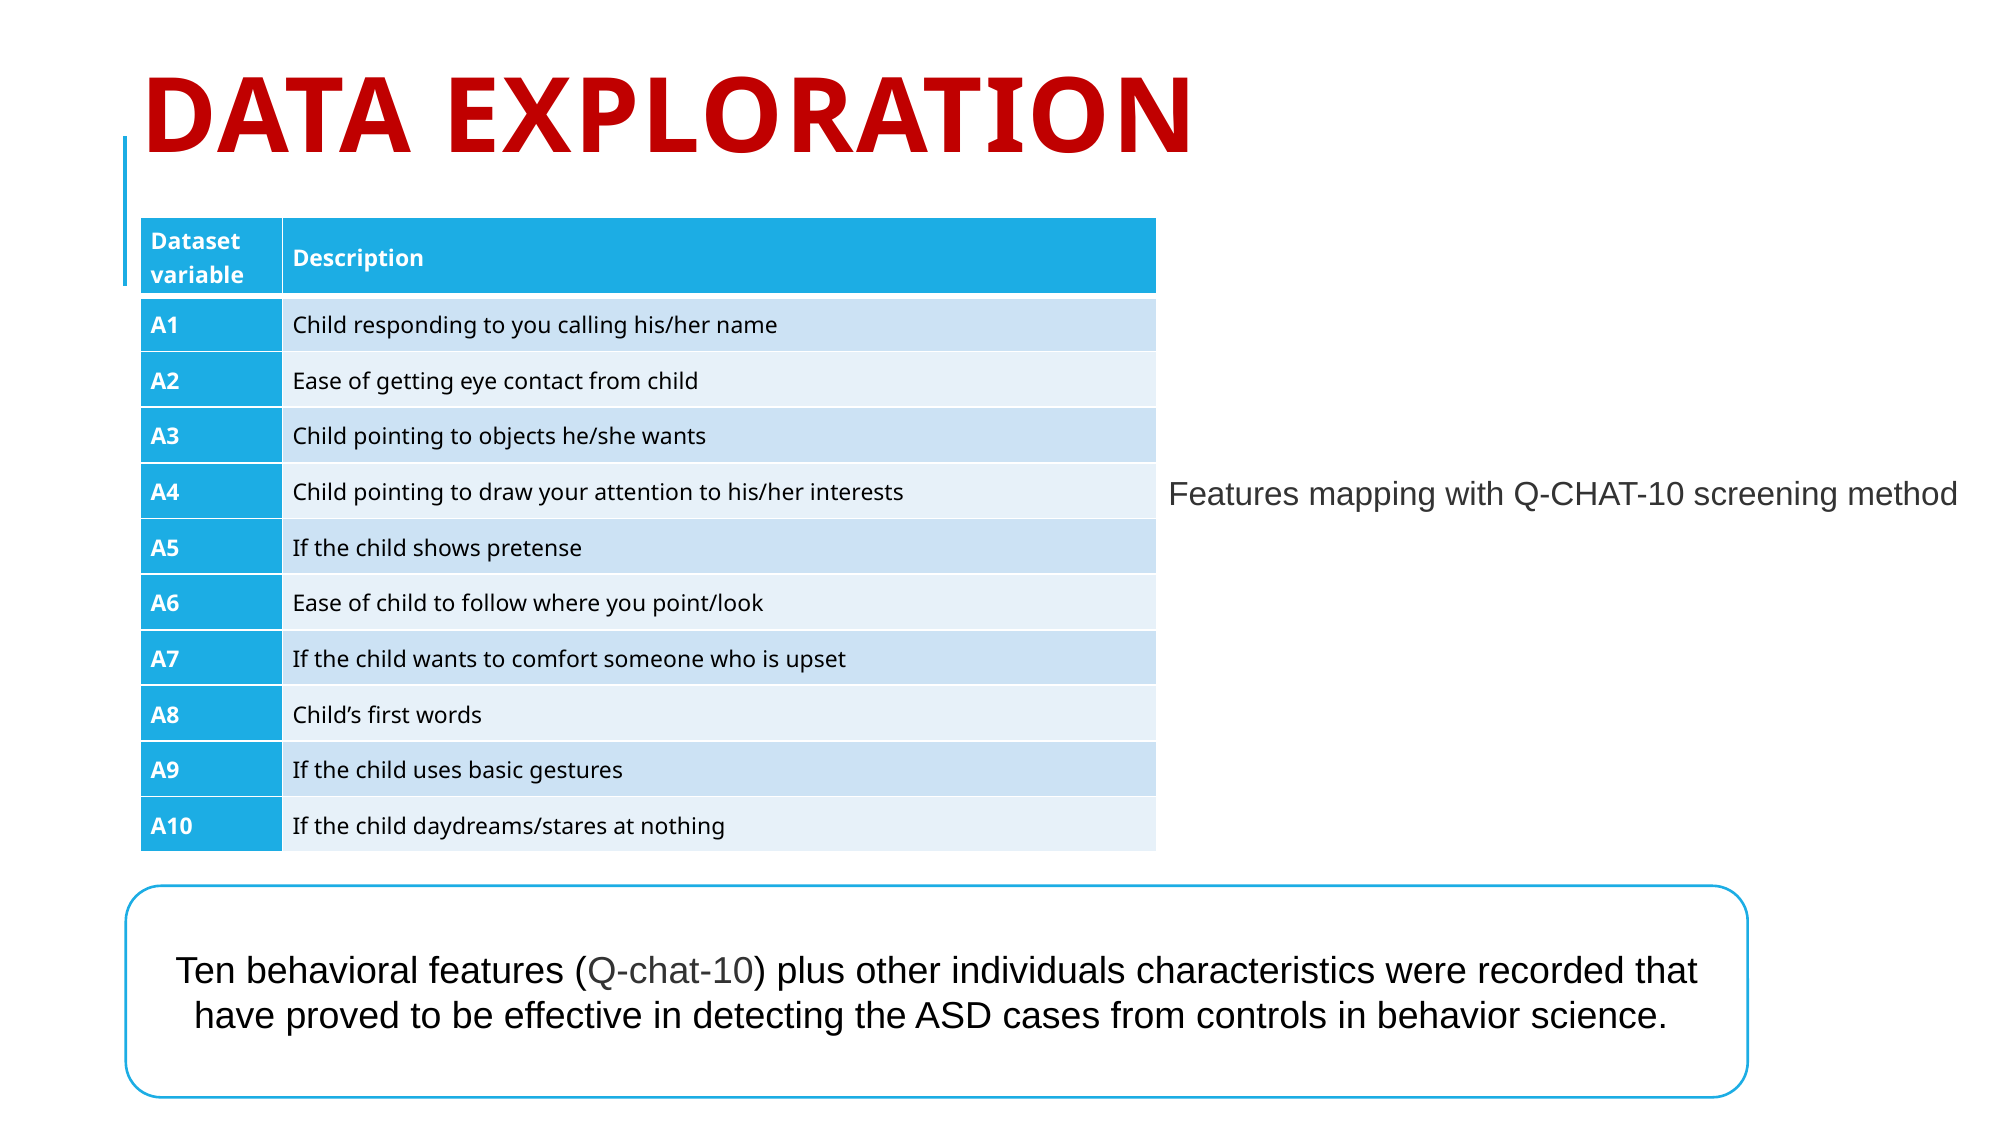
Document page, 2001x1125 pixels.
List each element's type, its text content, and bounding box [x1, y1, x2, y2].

table_header Dataset variable [141, 218, 282, 293]
table_header Description [283, 218, 1156, 293]
table_cell Child responding to you calling his/her name [283, 299, 1156, 351]
table_cell If the child daydreams/stares at nothing [283, 797, 1156, 851]
title Data exploration [125, 0, 1720, 246]
table_cell Child’s first words [283, 686, 1156, 740]
table_cell A2 [141, 352, 282, 406]
table_cell A5 [141, 519, 282, 573]
table_cell Ease of getting eye contact from child [283, 352, 1156, 406]
table_cell A6 [141, 575, 282, 629]
table_cell A3 [141, 408, 282, 462]
table_cell A8 [141, 686, 282, 740]
table_cell Child pointing to objects he/she wants [283, 408, 1156, 462]
table_cell A9 [141, 742, 282, 796]
table_cell A10 [141, 797, 282, 851]
table_cell If the child uses basic gestures [283, 742, 1156, 796]
text_box Ten behavioral features (Q-chat-10) plus other individuals characteristics were recorded that have proved to be effective in detecting the ASD cases from controls in behavior science. [124, 884, 1750, 1099]
table_cell If the child shows pretense [283, 519, 1156, 573]
table_cell Ease of child to follow where you point/look [283, 575, 1156, 629]
table_cell A1 [141, 299, 282, 351]
table_cell Child pointing to draw your attention to his/her interests [283, 464, 1153, 518]
table_cell If the child wants to comfort someone who is upset [283, 631, 1156, 684]
text_box Features mapping with Q-CHAT-10 screening method [1153, 462, 2000, 520]
table_cell A4 [141, 464, 282, 518]
table_cell A7 [141, 631, 282, 684]
